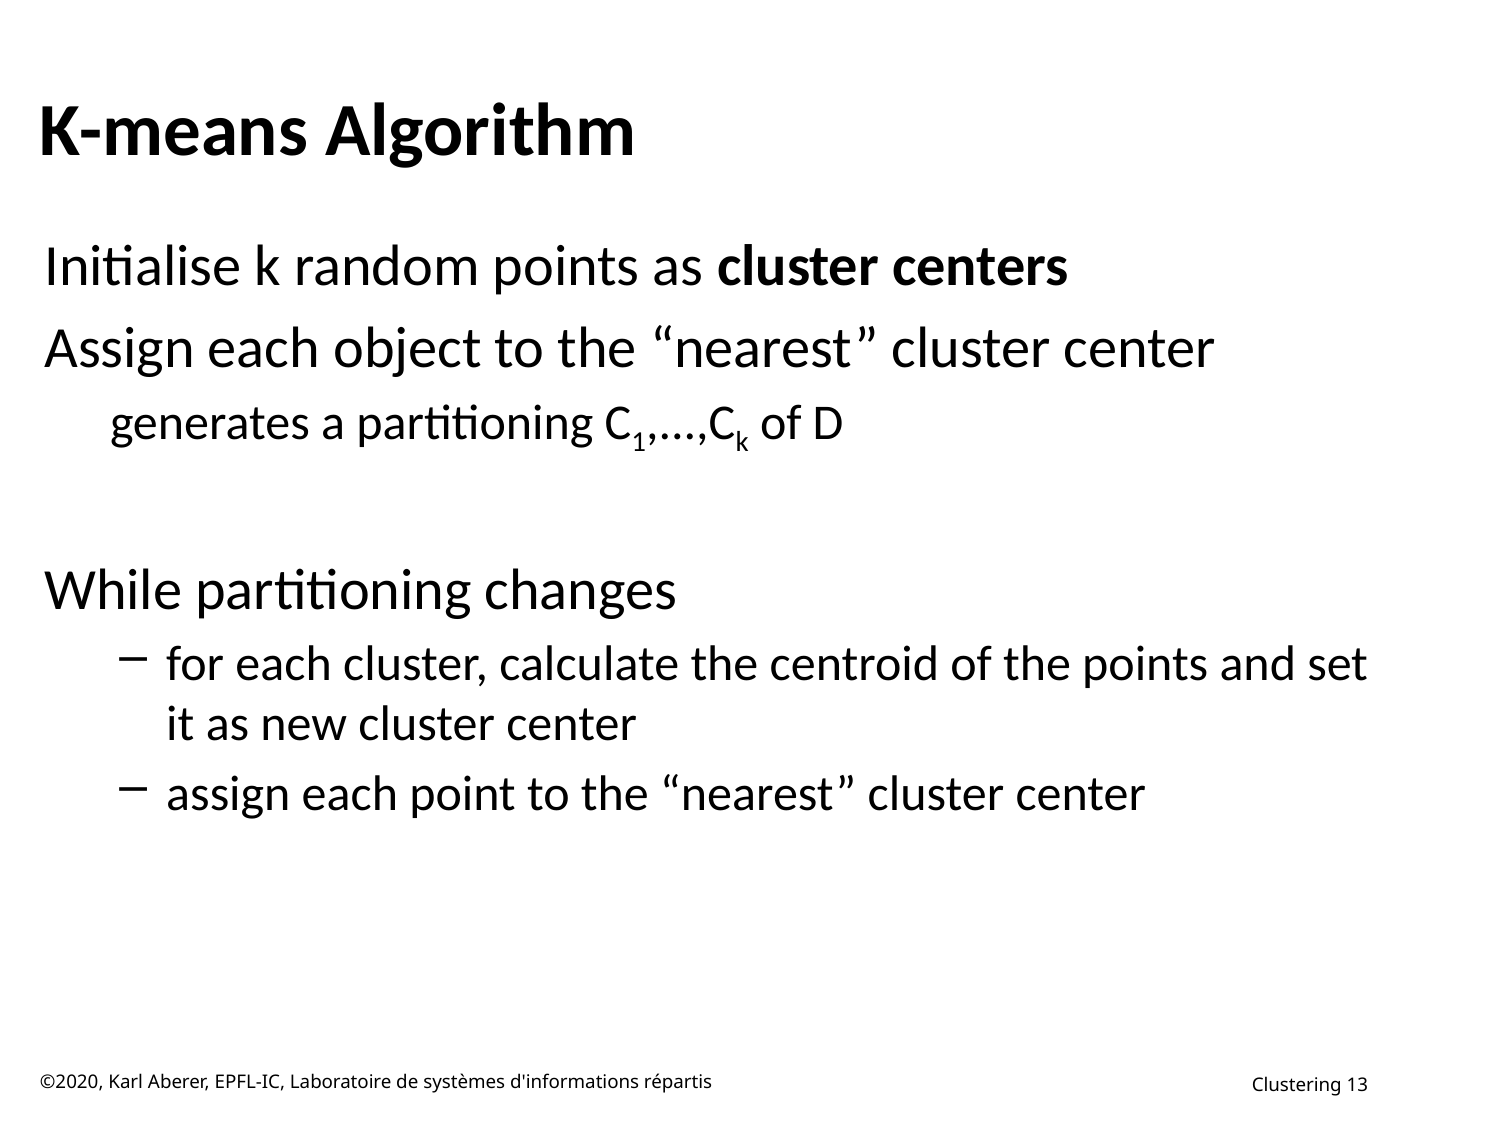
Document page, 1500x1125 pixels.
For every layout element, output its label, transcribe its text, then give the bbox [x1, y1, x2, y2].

list Initialise k random points as cluster centers Assign each object to the “nearest” cluster center generates a partitioning C1,...,Ck of D While partitioning changes for each cluster, calculate the centroid of the points and set it as new cluster center assign each point to the “nearest” cluster center [29, 219, 1393, 1046]
footer ©2020, Karl Aberer, EPFL-IC, Laboratoire de systèmes d'informations répartis [24, 1062, 988, 1101]
title K-means Algorithm [24, 49, 1388, 201]
